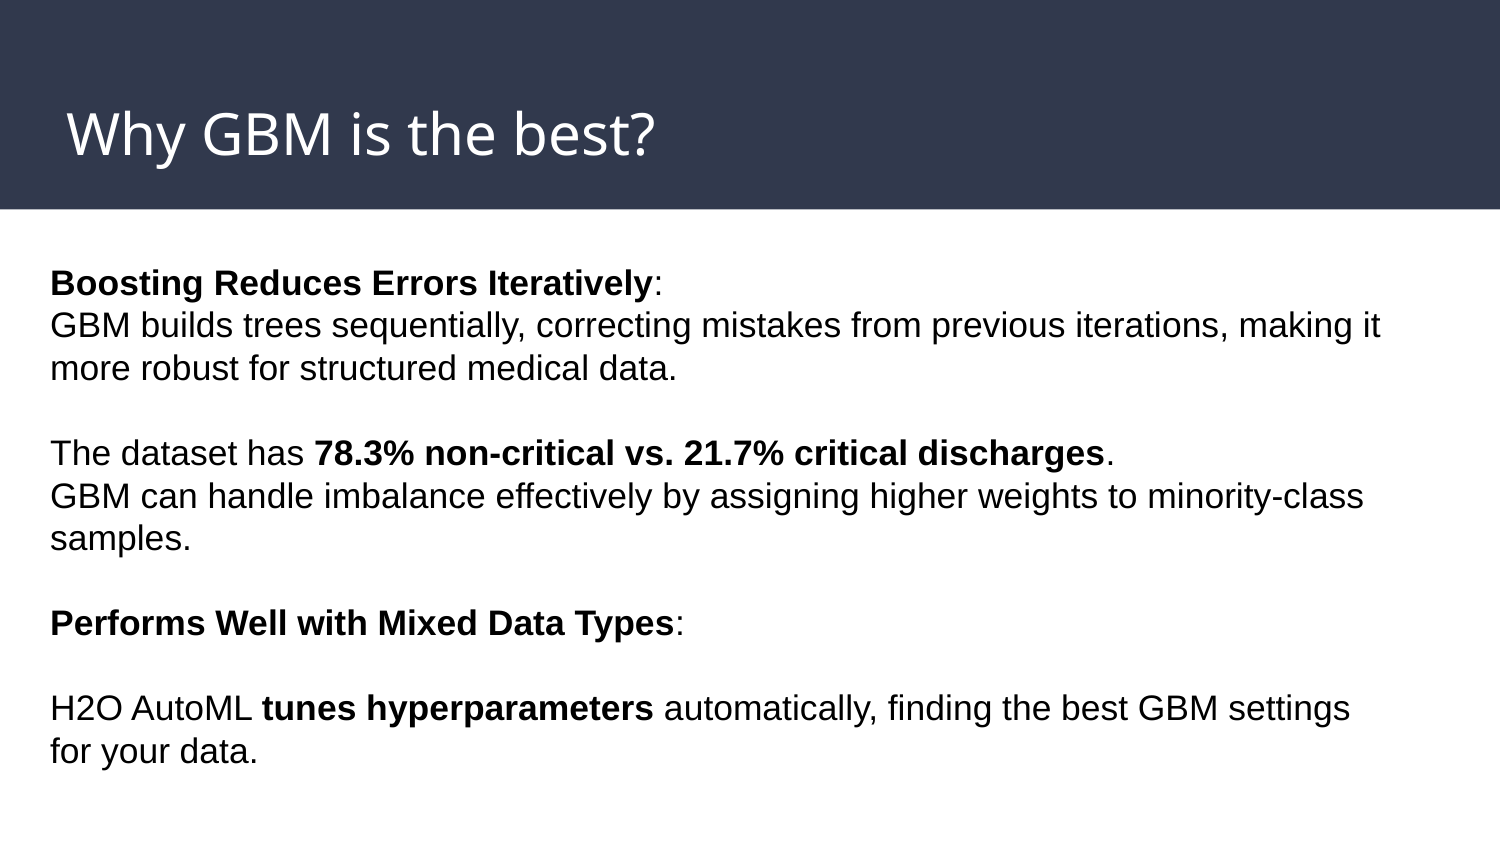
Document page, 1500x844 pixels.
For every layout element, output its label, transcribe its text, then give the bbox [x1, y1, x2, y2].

text_box Boosting Reduces Errors Iteratively: GBM builds trees sequentially, correcting mistakes from previous iterations, making it more robust for structured medical data. The dataset has 78.3% non-critical vs. 21.7% critical discharges. GBM can handle imbalance effectively by assigning higher weights to minority-class samples. Performs Well with Mixed Data Types: H2O AutoML tunes hyperparameters automatically, finding the best GBM settings for your data. [35, 245, 1414, 594]
title Why GBM is the best? [51, 82, 1449, 185]
